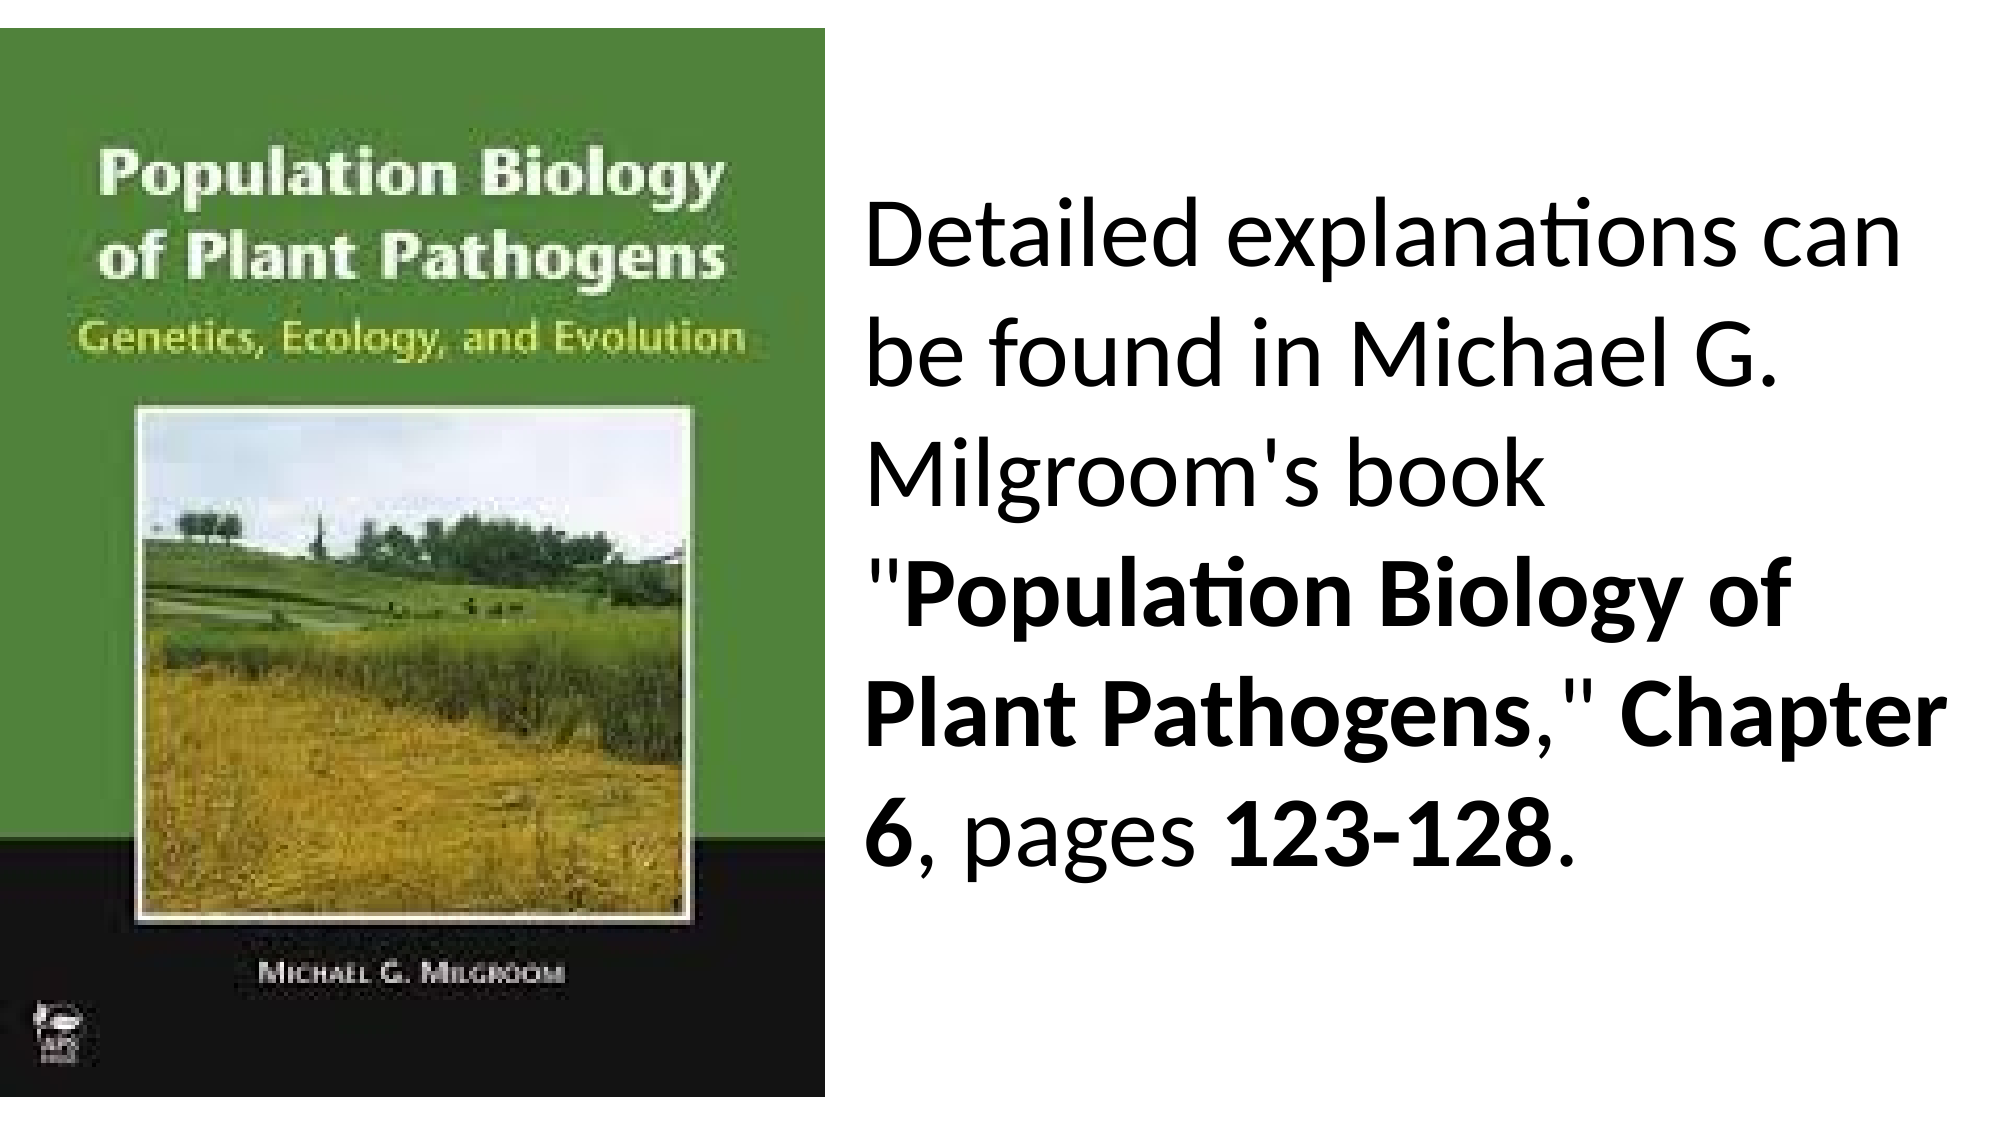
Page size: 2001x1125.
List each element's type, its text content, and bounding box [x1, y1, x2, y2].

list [0, 28, 825, 1097]
text_box Detailed explanations can be found in Michael G. Milgroom's book "Population Biology of Plant Pathogens," Chapter 6, pages 123-128. [848, 158, 2000, 894]
